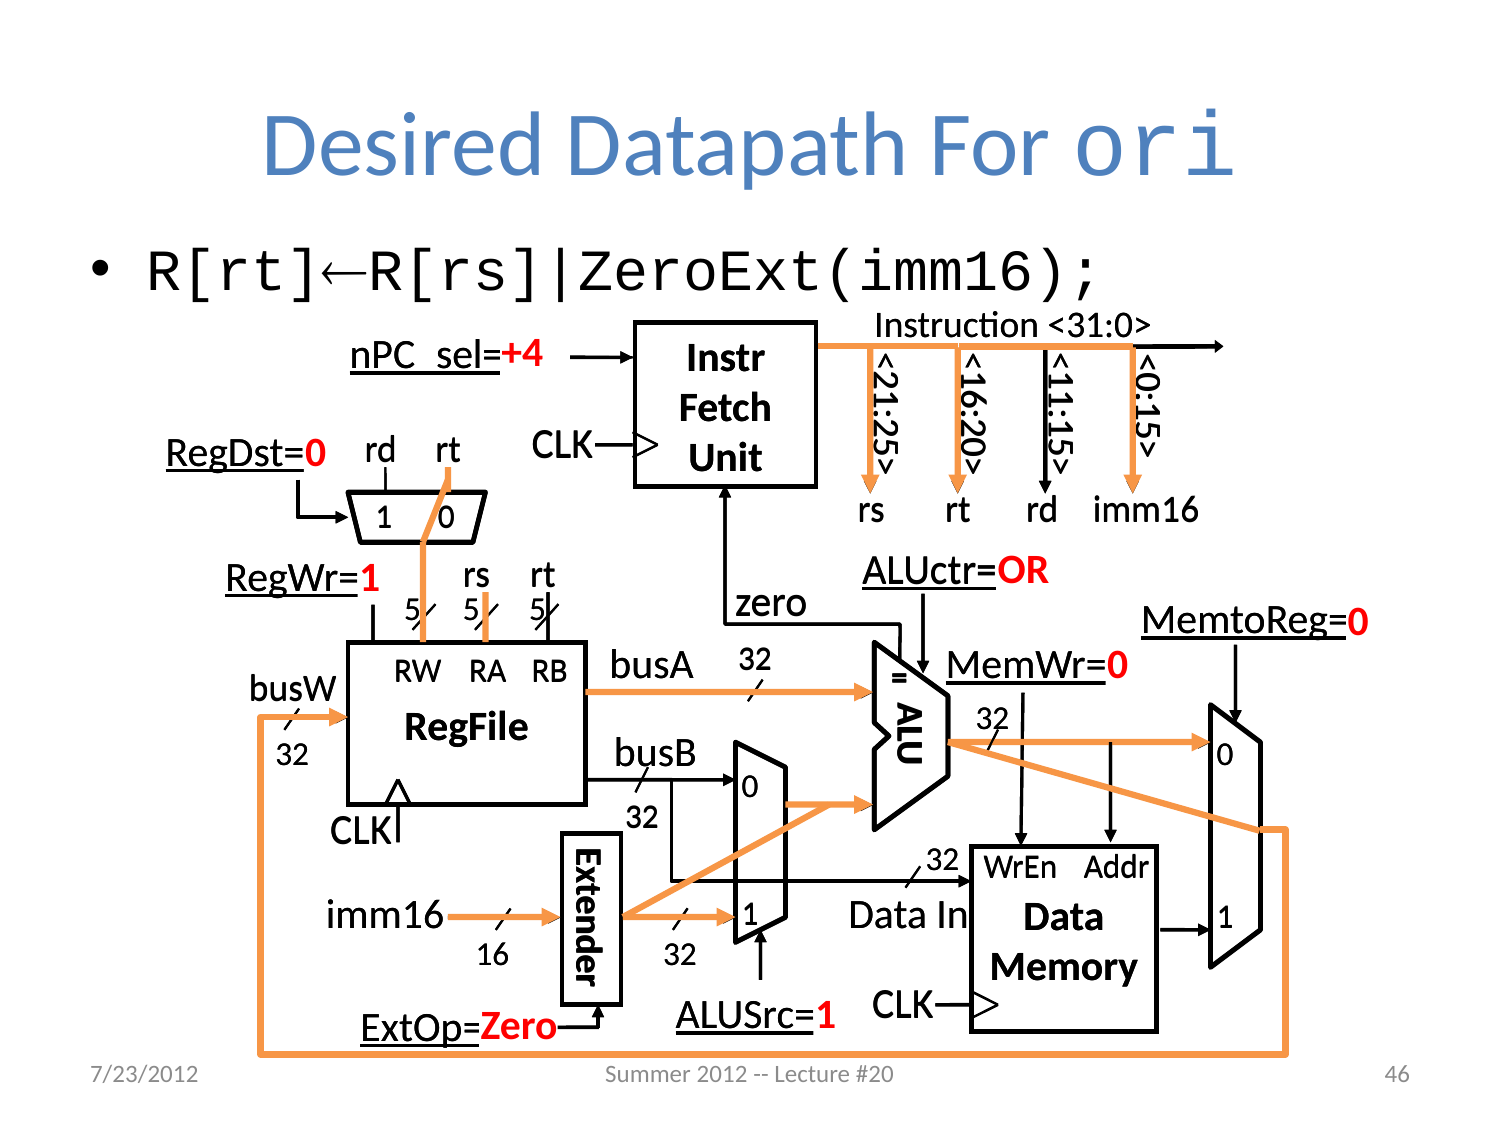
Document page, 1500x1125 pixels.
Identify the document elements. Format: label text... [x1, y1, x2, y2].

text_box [735, 804, 786, 918]
title Desired Datapath For ori [75, 45, 1425, 224]
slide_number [75, 1042, 425, 1103]
list R[rt]R[rs]|ZeroExt(imm16); [75, 224, 1425, 345]
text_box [1210, 741, 1260, 831]
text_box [422, 491, 449, 543]
footer Summer 2012 -- Lecture #20 [512, 1066, 988, 1103]
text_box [149, 292, 1385, 1058]
slide_number 46 [1074, 1042, 1425, 1103]
